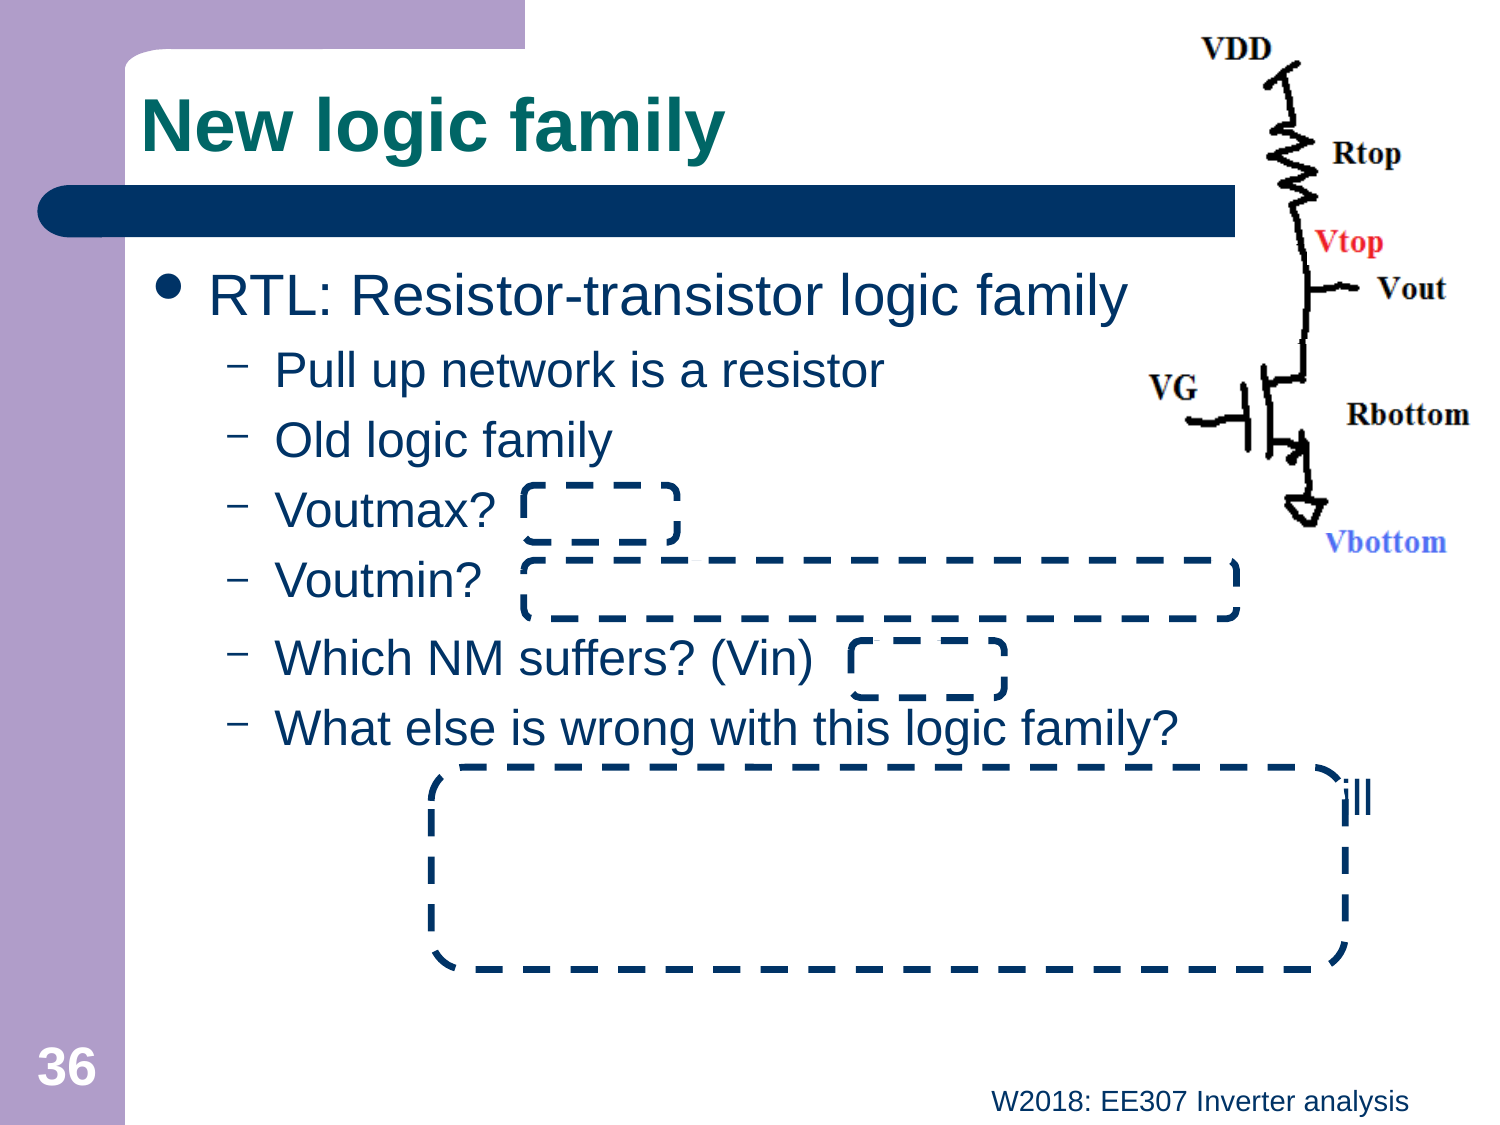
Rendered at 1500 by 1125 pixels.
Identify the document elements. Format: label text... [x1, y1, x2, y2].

list RTL: Resistor-transistor logic family Pull up network is a resistor Old logic family Voutmax? VDD Voutmin? VDD - [ IDS(VGS=VDD) x Rtop] Which NM suffers? (Vin) NML What else is wrong with this logic family? Power  When Vout is low, current will be flowing continuously Resistors are large [137, 249, 1400, 999]
text_box [851, 640, 1005, 698]
text_box [523, 560, 1237, 619]
footer W2018: EE307 Inverter analysis [512, 1074, 1426, 1125]
text_box [431, 767, 1346, 970]
title New logic family [124, 49, 1133, 176]
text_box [1138, 31, 1484, 561]
slide_number 36 [0, 1023, 136, 1105]
text_box [523, 485, 678, 543]
